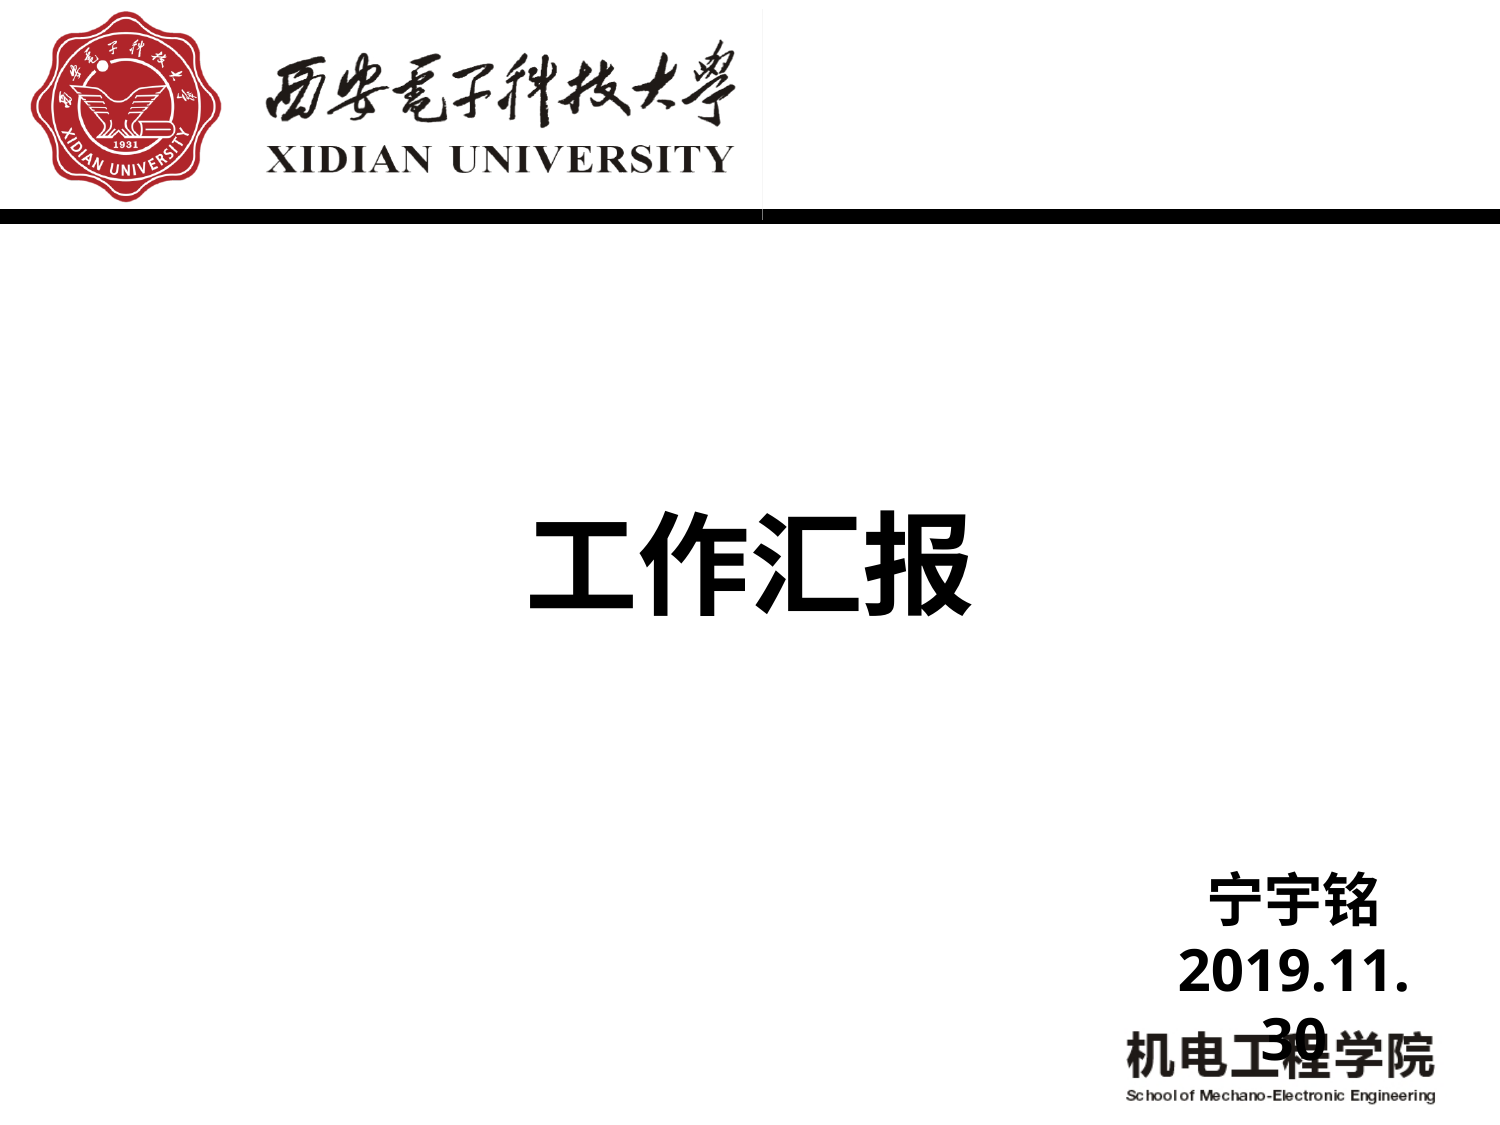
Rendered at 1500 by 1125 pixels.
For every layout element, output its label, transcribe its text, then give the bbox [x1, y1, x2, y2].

picture [19, 0, 231, 209]
text_box 宁宇铭 2019.11.30 [1151, 855, 1437, 1080]
picture [234, 9, 763, 220]
picture [1112, 1023, 1447, 1108]
text_box 工作汇报 [63, 486, 1437, 637]
